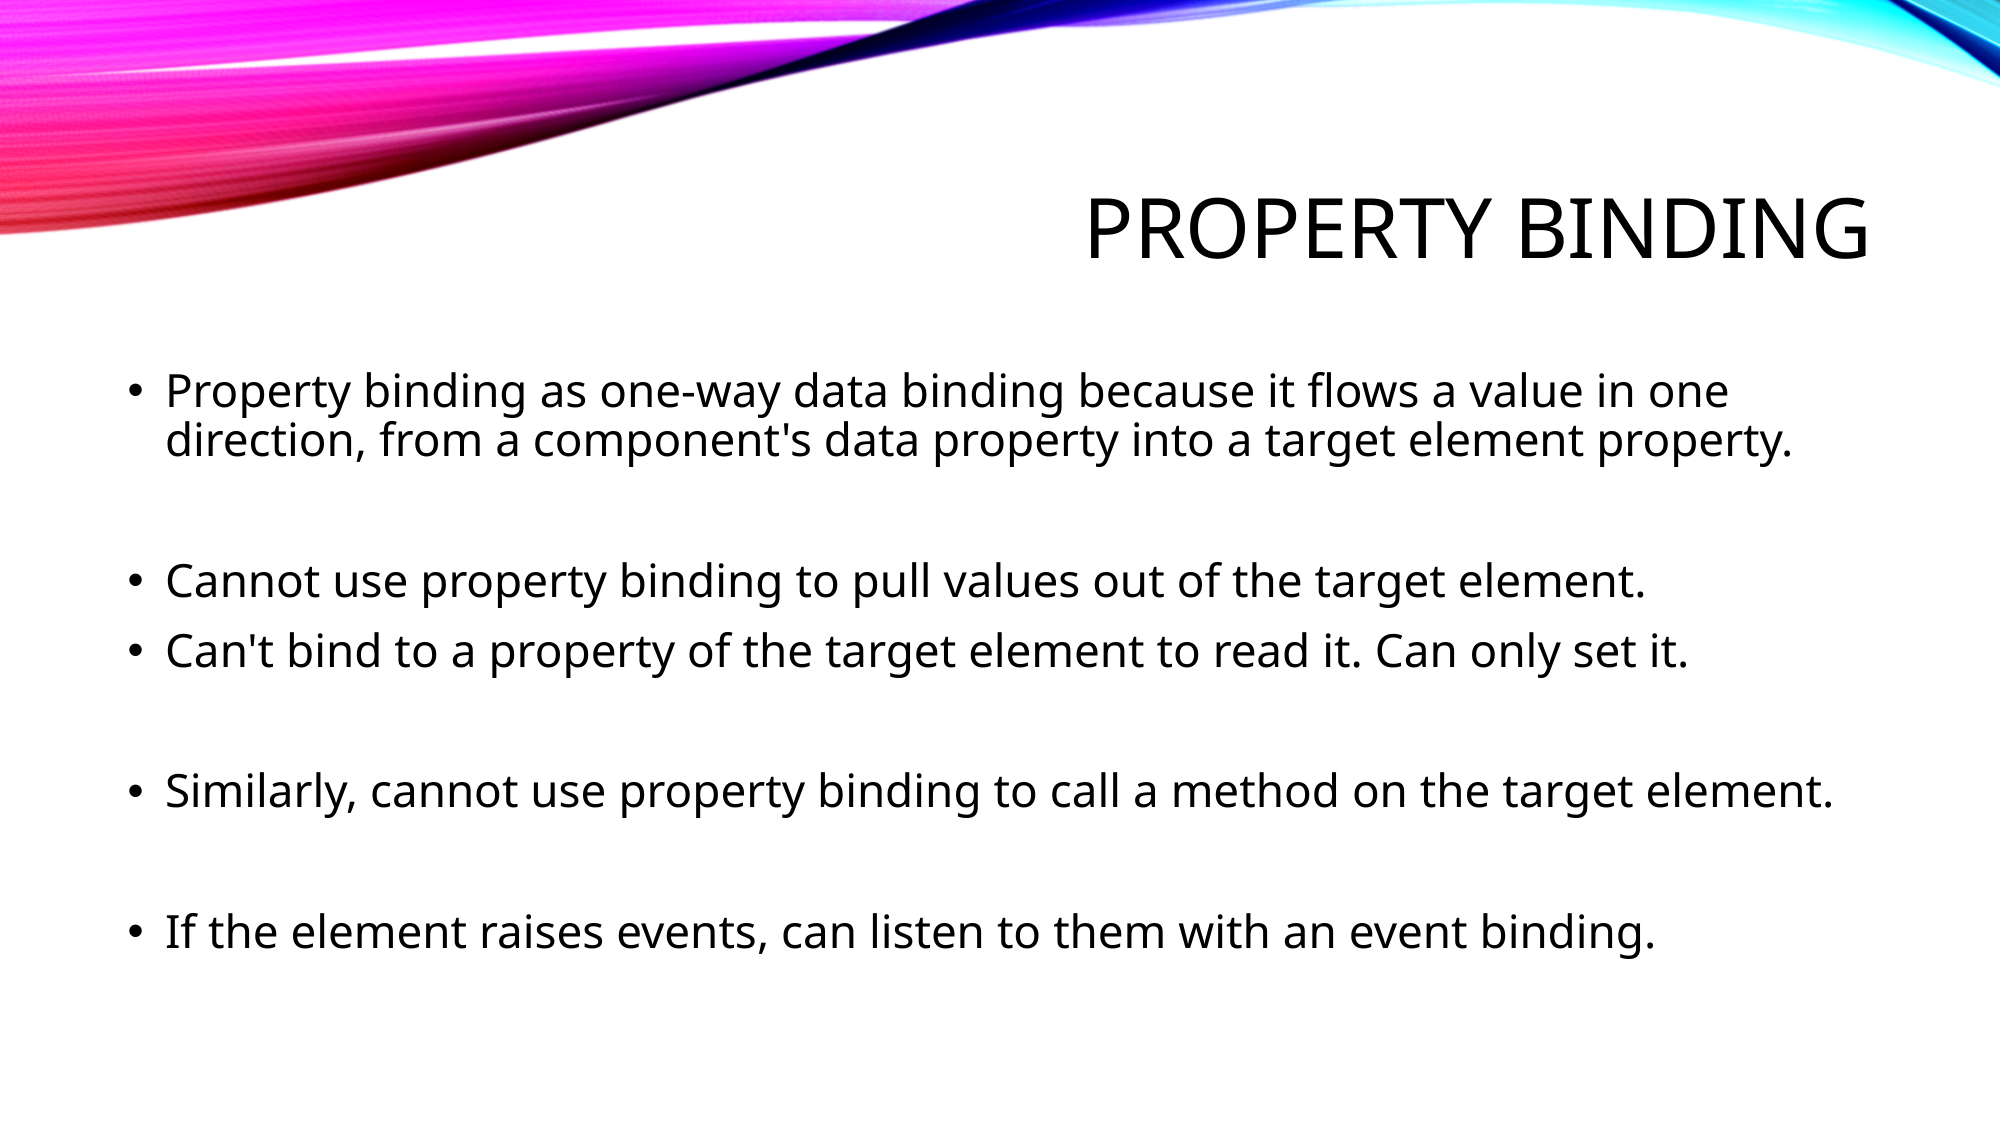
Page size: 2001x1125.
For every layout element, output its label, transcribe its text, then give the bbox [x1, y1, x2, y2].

list Property binding as one-way data binding because it flows a value in one direction, from a component's data property into a target element property. Cannot use property binding to pull values out of the target element. Can't bind to a property of the target element to read it. Can only set it. Similarly, cannot use property binding to call a method on the target element. If the element raises events, can listen to them with an event binding. [112, 360, 1888, 1021]
picture [0, 0, 2000, 237]
title Property binding [474, 125, 1888, 338]
picture [1890, 0, 2000, 75]
picture [1910, 0, 2000, 45]
